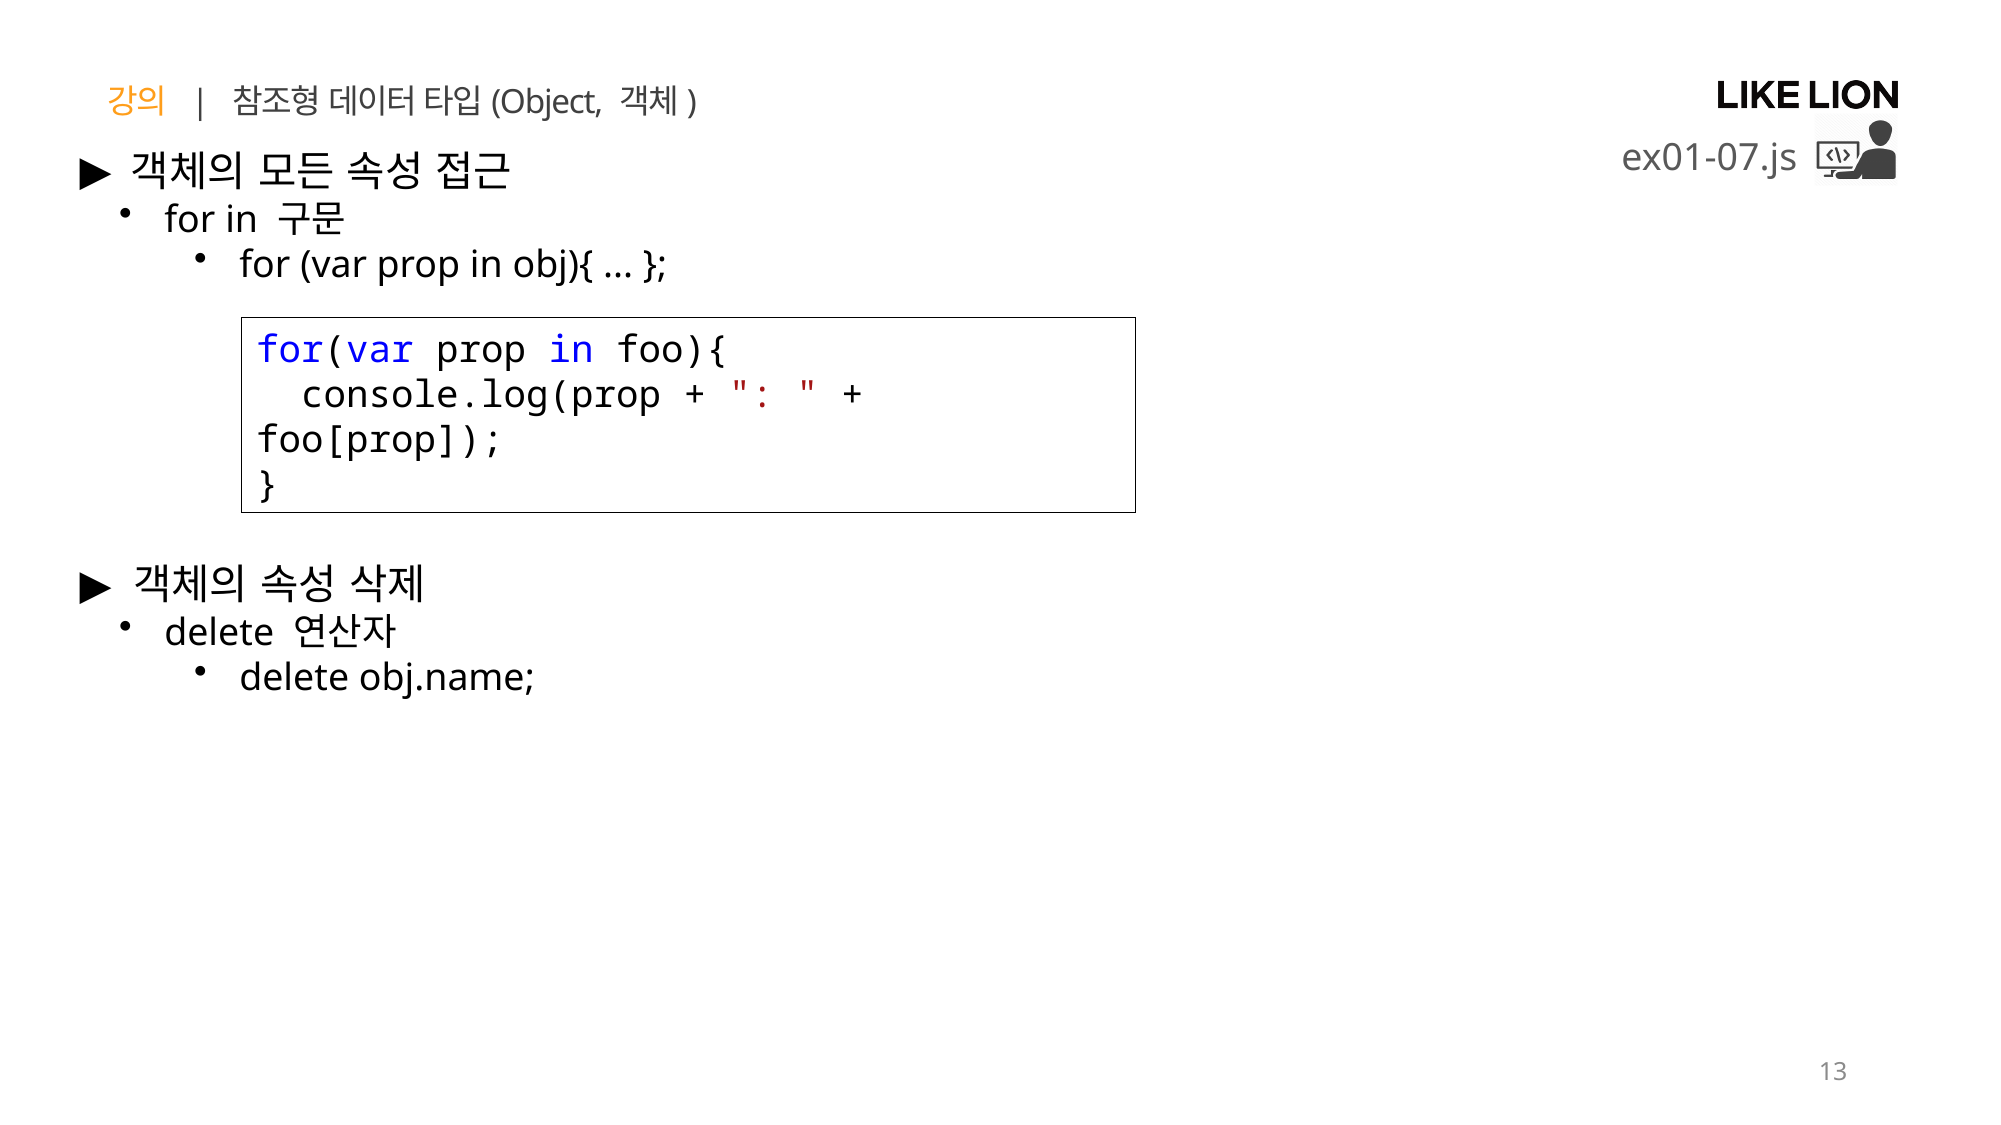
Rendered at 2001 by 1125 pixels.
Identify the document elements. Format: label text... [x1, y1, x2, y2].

text_box 강의 | 참조형 데이터 타입(Object, 객체) [92, 72, 866, 128]
text_box 객체의 속성 삭제 delete 연산자 delete obj.name; [64, 550, 1436, 706]
text_box 객체의 모든 속성 접근 for in 구문 for (var prop in obj){ ... }; [64, 137, 1436, 292]
picture [1814, 113, 1898, 186]
picture [1718, 80, 1898, 109]
text_box ex01-07.js [1424, 125, 1812, 186]
text_box for(var prop in foo){ console.log(prop + ": " + foo[prop]); } [241, 317, 1136, 513]
slide_number 13 [1412, 1042, 1863, 1103]
